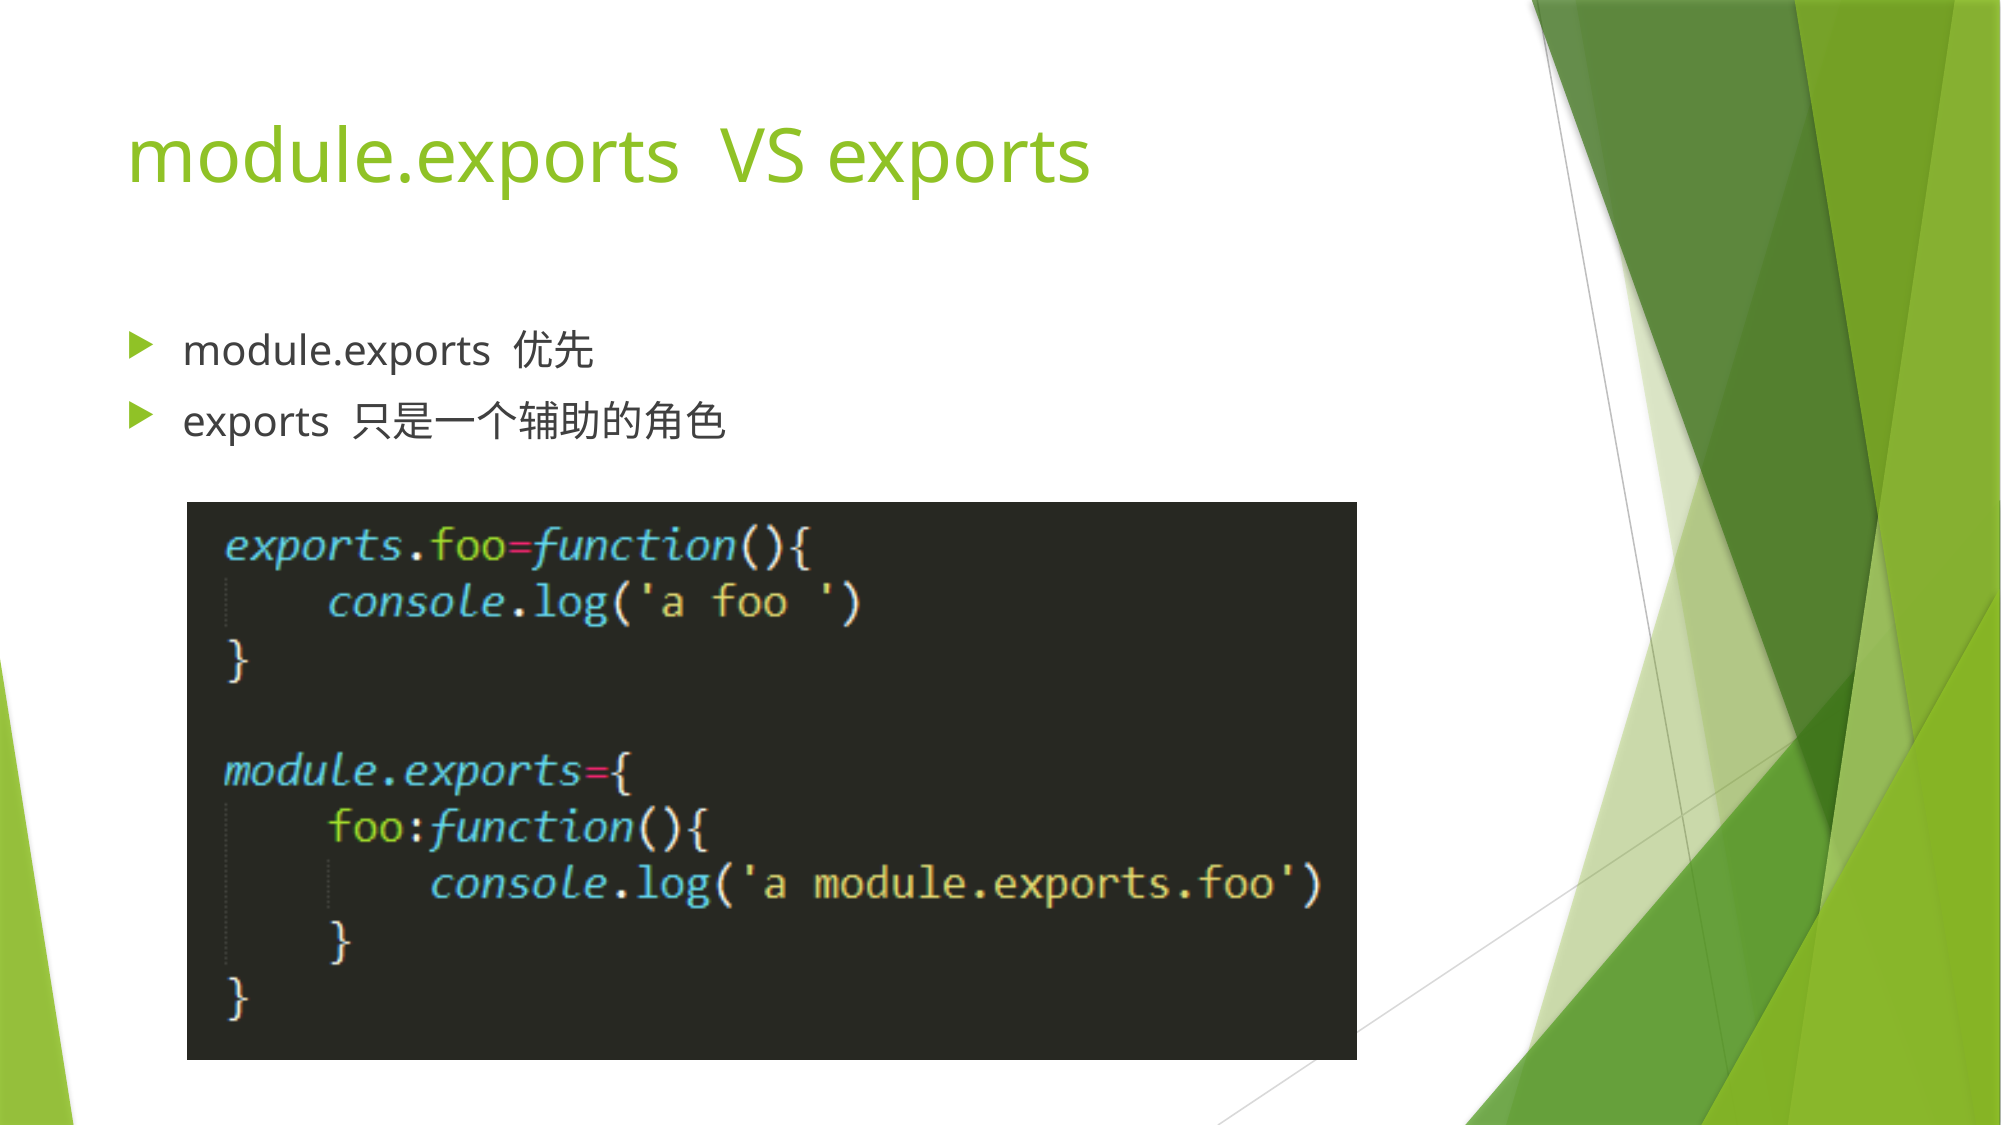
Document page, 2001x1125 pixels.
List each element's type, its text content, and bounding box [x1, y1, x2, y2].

picture [187, 501, 1358, 1061]
title module.exports VS exports [111, 99, 1522, 316]
list module.exports 优先 exports 只是一个辅助的角色 [111, 316, 1522, 954]
